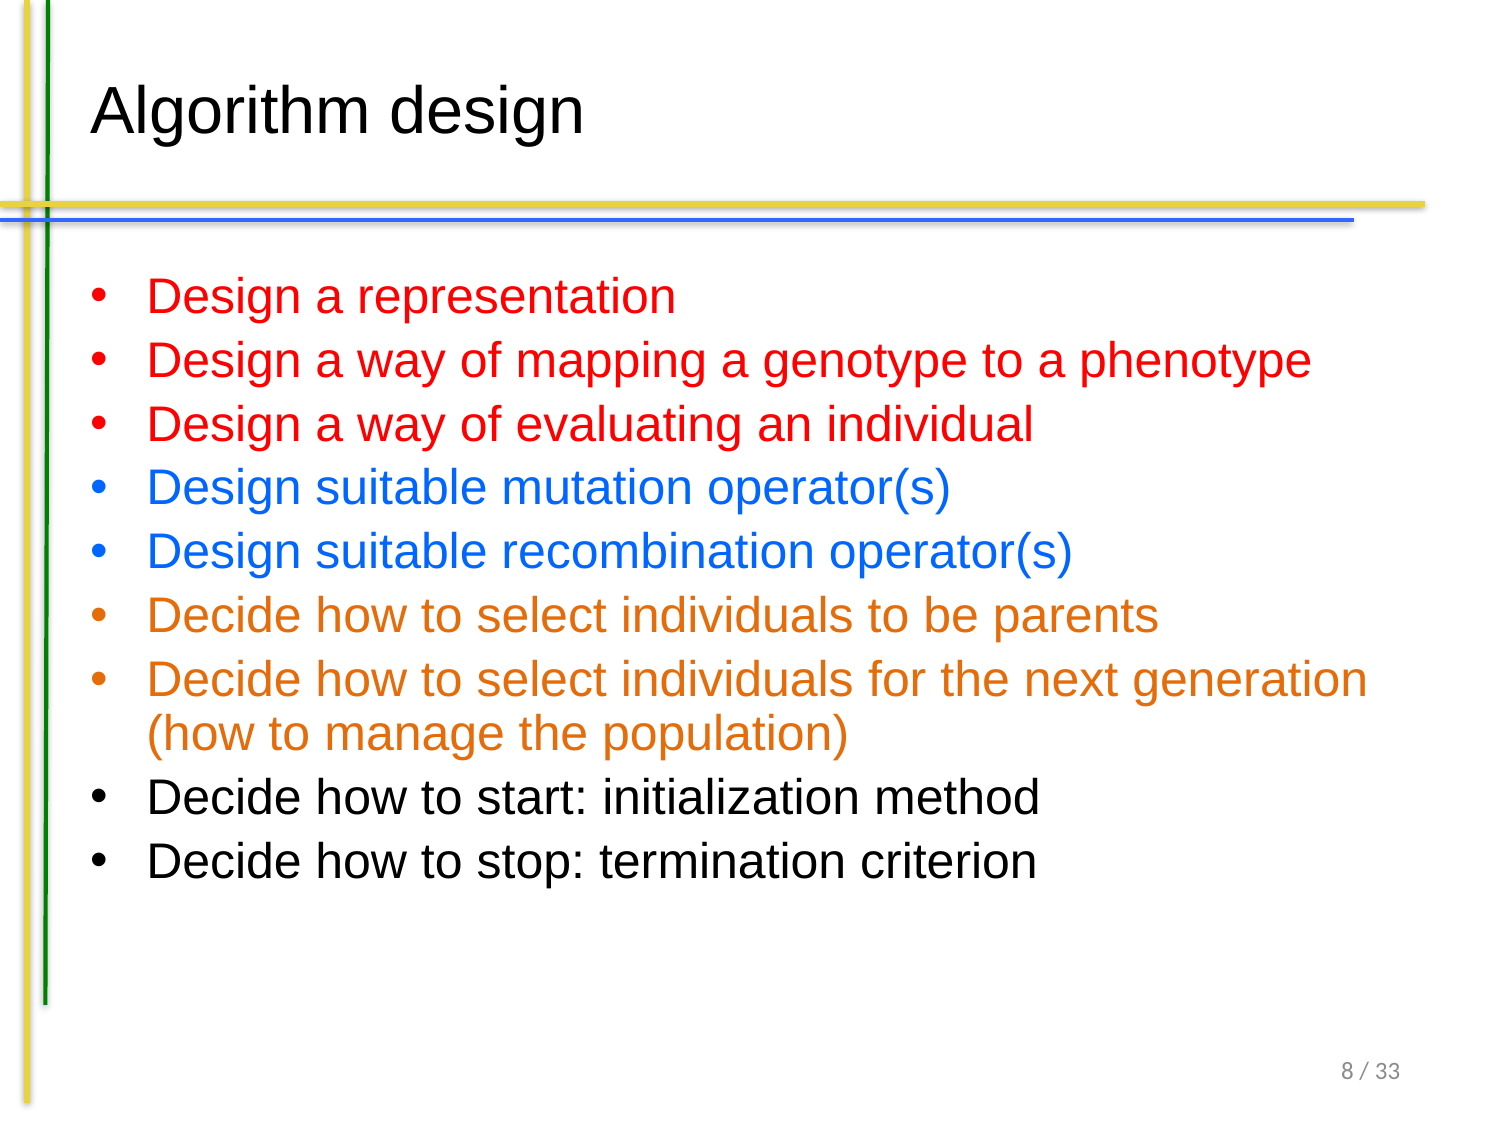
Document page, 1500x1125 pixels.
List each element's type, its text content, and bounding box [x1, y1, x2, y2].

list Design a representation Design a way of mapping a genotype to a phenotype Design a way of evaluating an individual Design suitable mutation operator(s) Design suitable recombination operator(s) Decide how to select individuals to be parents Decide how to select individuals for the next generation (how to manage the population) Decide how to start: initialization method Decide how to stop: termination criterion [75, 262, 1425, 1005]
slide_number 8 / 33 [1260, 1028, 1416, 1111]
title Algorithm design [75, 12, 1425, 201]
